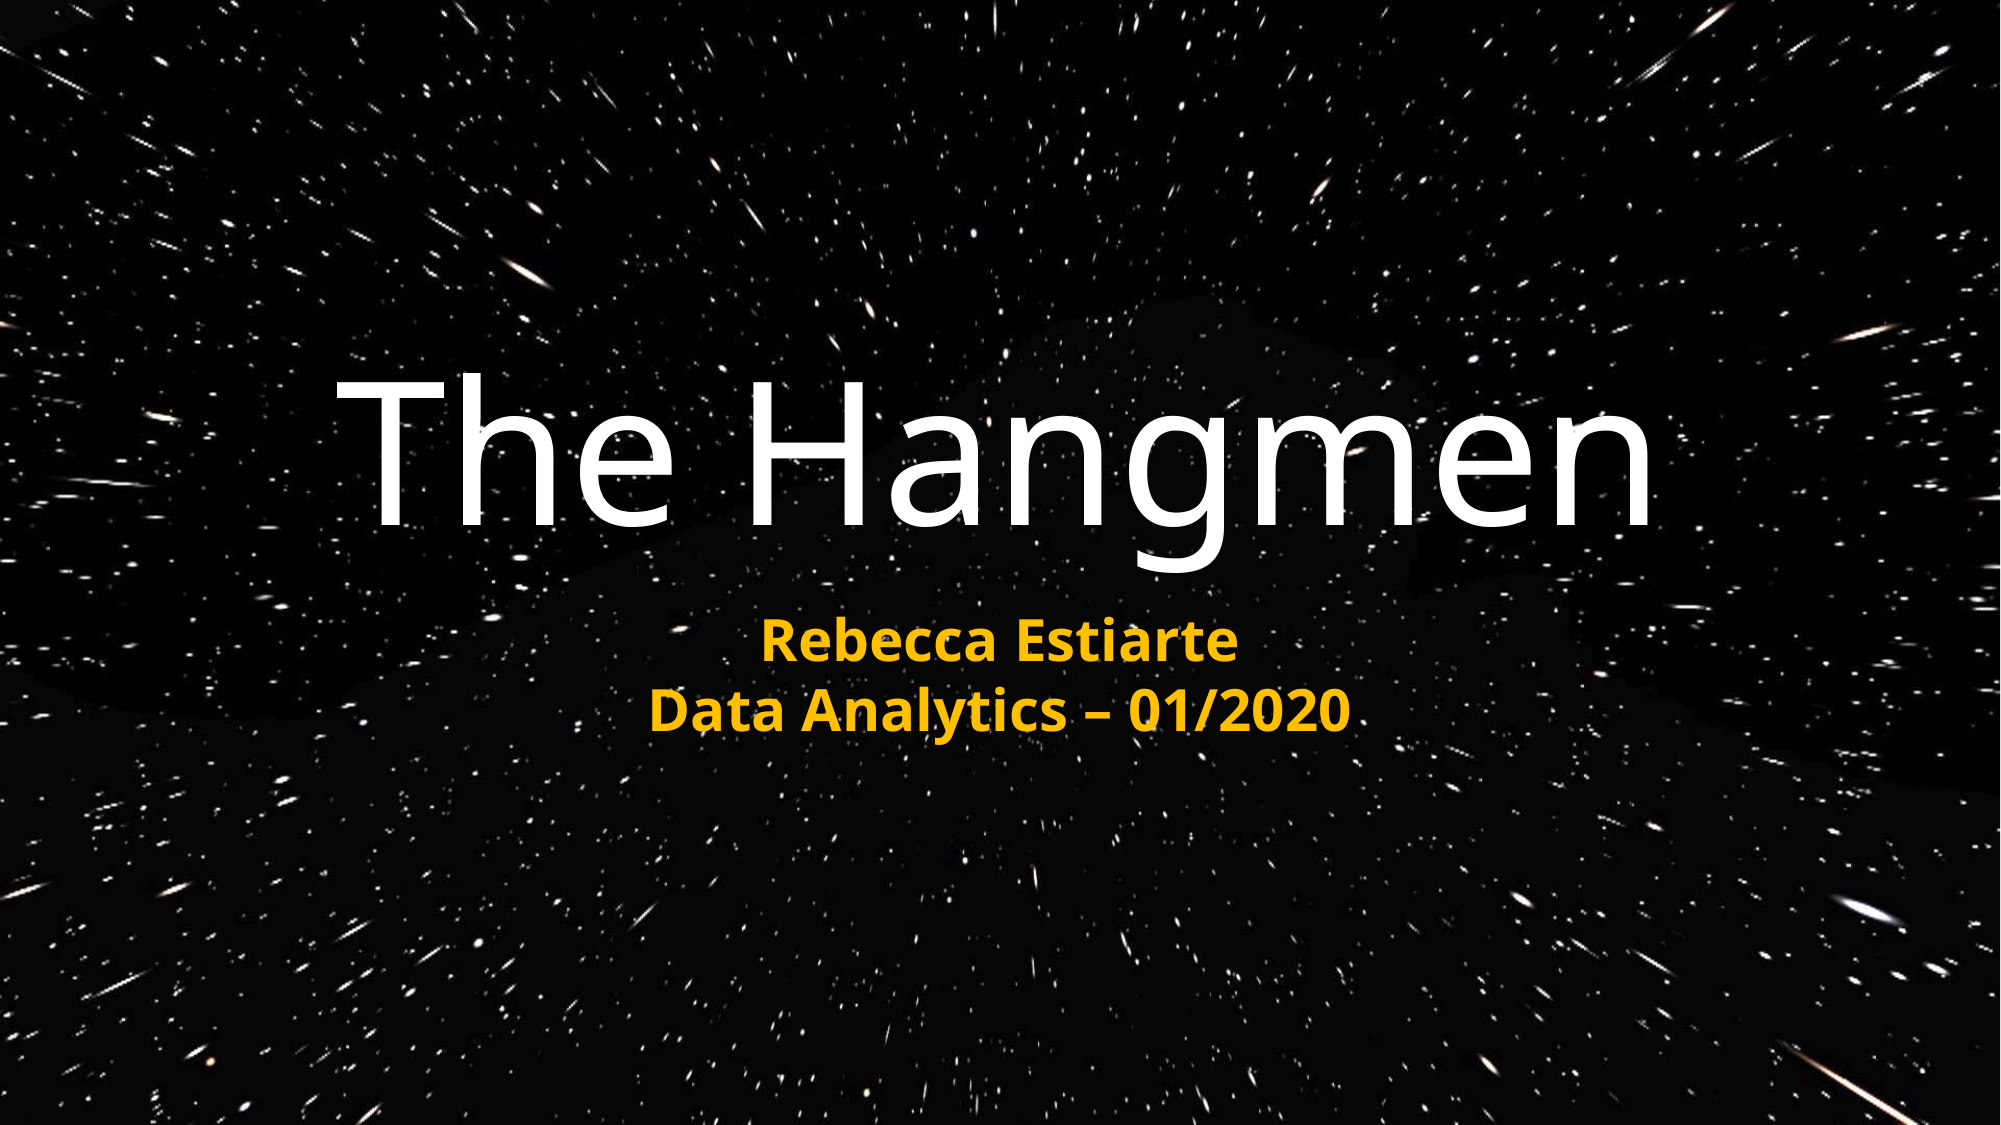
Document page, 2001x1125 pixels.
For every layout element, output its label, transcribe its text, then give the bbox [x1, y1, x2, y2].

text_box Rebecca Estiarte Data Analytics – 01/2020 [605, 596, 1395, 752]
title The Hangmen [249, 184, 1750, 576]
picture [0, 0, 2001, 1125]
